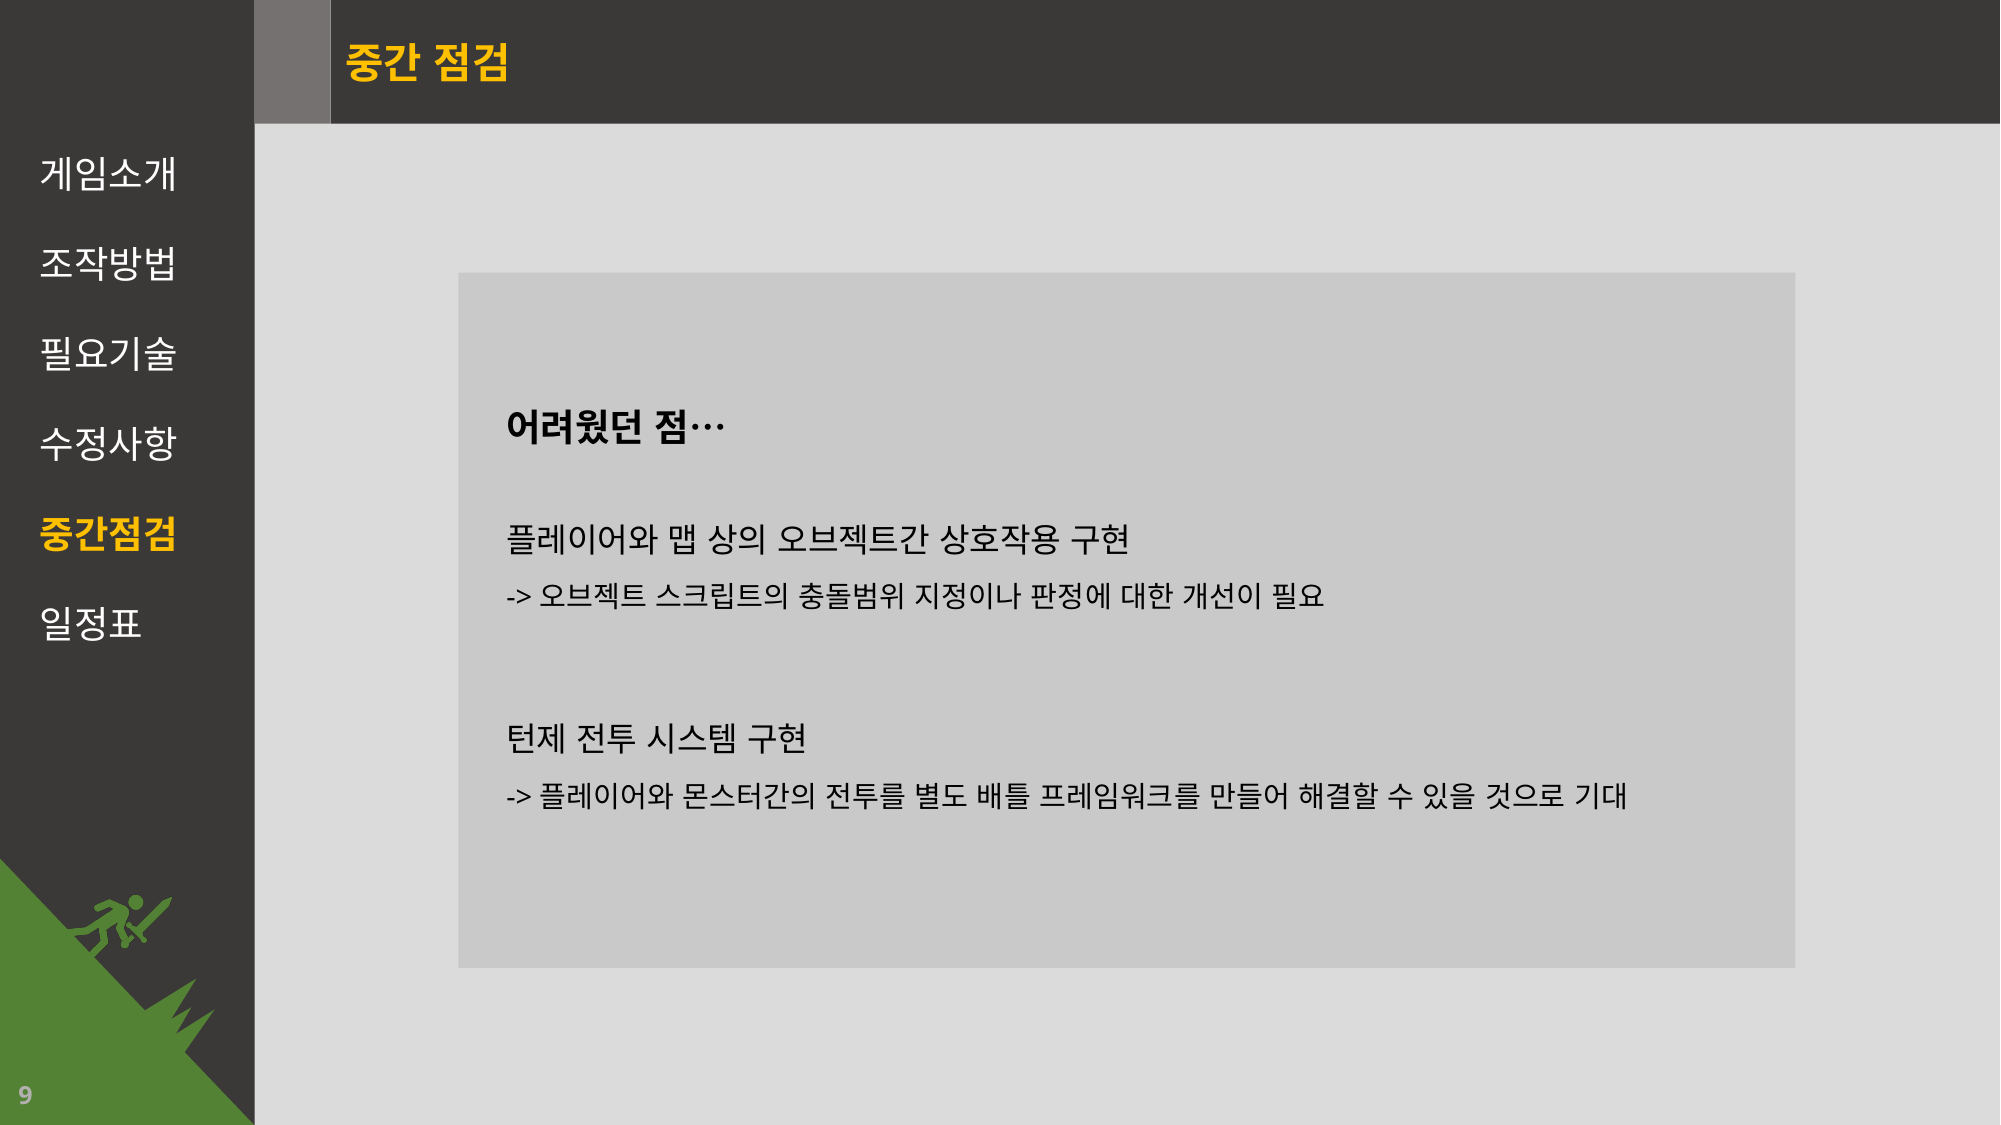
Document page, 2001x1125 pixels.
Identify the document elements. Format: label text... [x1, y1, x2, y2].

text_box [0, 857, 255, 1125]
text_box 게임소개 조작방법 필요기술 수정사항 중간점검 일정표 [25, 144, 230, 654]
text_box 중간 점검 [332, 0, 2000, 125]
text_box [254, 0, 332, 125]
text_box 어려웠던 점… 플레이어와 맵 상의 오브젝트간 상호작용 구현 ->오브젝트 스크립트의 충돌범위 지정이나 판정에 대한 개선이 필요 턴제 전투 시스템 구현 ->플레이어와 몬스터간의 전투를 별도 배틀 프레임워크를 만들어 해결할 수 있을 것으로 기대 [491, 321, 1763, 891]
text_box [457, 272, 1796, 969]
text_box [0, 0, 256, 1125]
